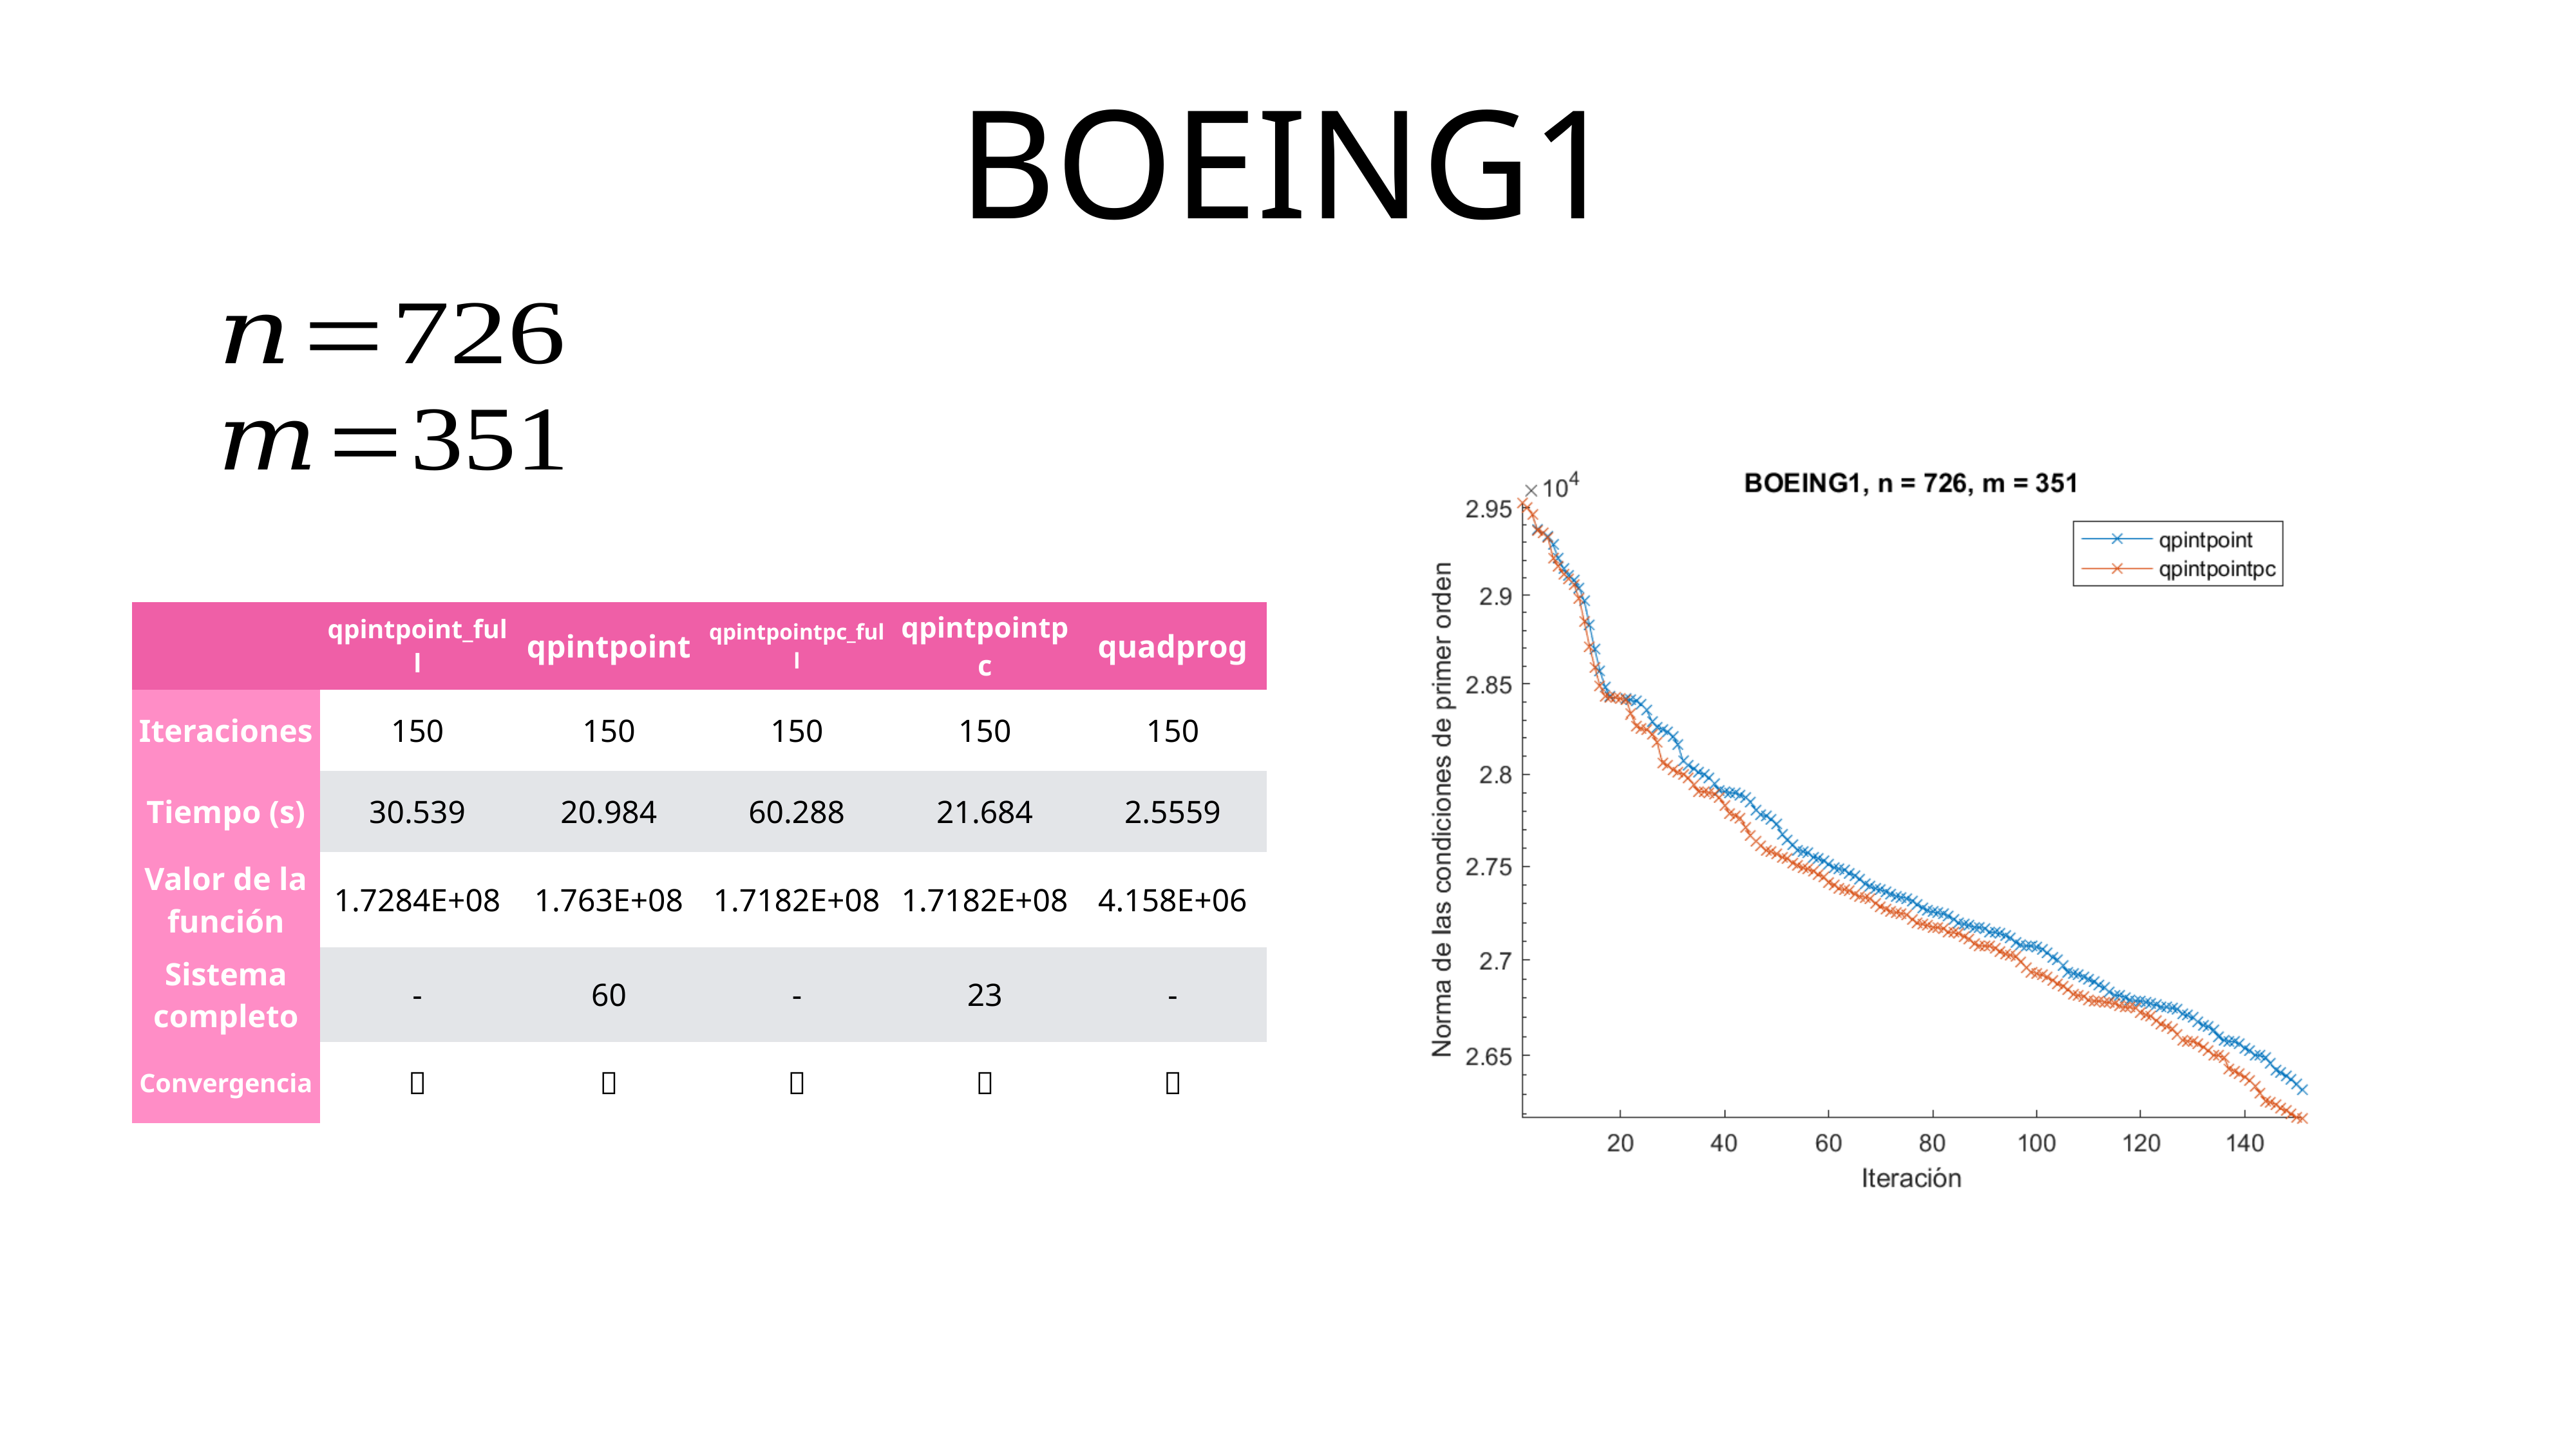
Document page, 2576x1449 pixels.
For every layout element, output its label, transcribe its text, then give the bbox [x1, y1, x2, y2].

table_cell - [1079, 947, 1267, 1042]
table_cell Valor de la función [132, 852, 320, 947]
table_cell 1.7284E+08 [320, 852, 515, 947]
table_cell 150 [703, 690, 891, 771]
table_header quadprog [1079, 602, 1267, 690]
table_cell - [320, 947, 515, 1042]
table_cell Convergencia [132, 1042, 320, 1123]
table_cell Tiempo (s) [132, 771, 320, 852]
table_cell 150 [320, 690, 515, 771]
table_cell Iteraciones [132, 690, 320, 771]
table_cell ❌ [1079, 1042, 1267, 1123]
table_cell 21.684 [891, 771, 1079, 852]
table_cell 60 [515, 947, 703, 1042]
table_cell ❌ [891, 1042, 1079, 1123]
title BOEING1 [178, 37, 2398, 279]
table_cell ❌ [515, 1042, 703, 1123]
table_cell 2.5559 [1079, 771, 1267, 852]
table_header qpintpointpc [891, 602, 1079, 690]
table_cell 20.984 [515, 771, 703, 852]
table_cell Sistema completo [132, 947, 320, 1042]
table_header qpintpoint_full [320, 602, 515, 690]
table_cell 150 [891, 690, 1079, 771]
table_header qpintpoint [515, 602, 703, 690]
table_cell 30.539 [320, 771, 515, 852]
table_cell 150 [515, 690, 703, 771]
table_cell ❌ [703, 1042, 891, 1123]
table_cell 1.763E+08 [515, 852, 703, 947]
table_header [132, 602, 320, 690]
table_cell - [703, 947, 891, 1042]
table_cell ❌ [320, 1042, 515, 1123]
table_cell 1.7182E+08 [703, 852, 891, 947]
picture [1391, 446, 2398, 1201]
table_cell 1.7182E+08 [891, 852, 1079, 947]
table_cell 60.288 [703, 771, 891, 852]
table_header qpintpointpc_full [703, 602, 891, 690]
table_cell 23 [891, 947, 1079, 1042]
table_cell 4.158E+06 [1079, 852, 1267, 947]
table_cell 150 [1079, 690, 1267, 771]
